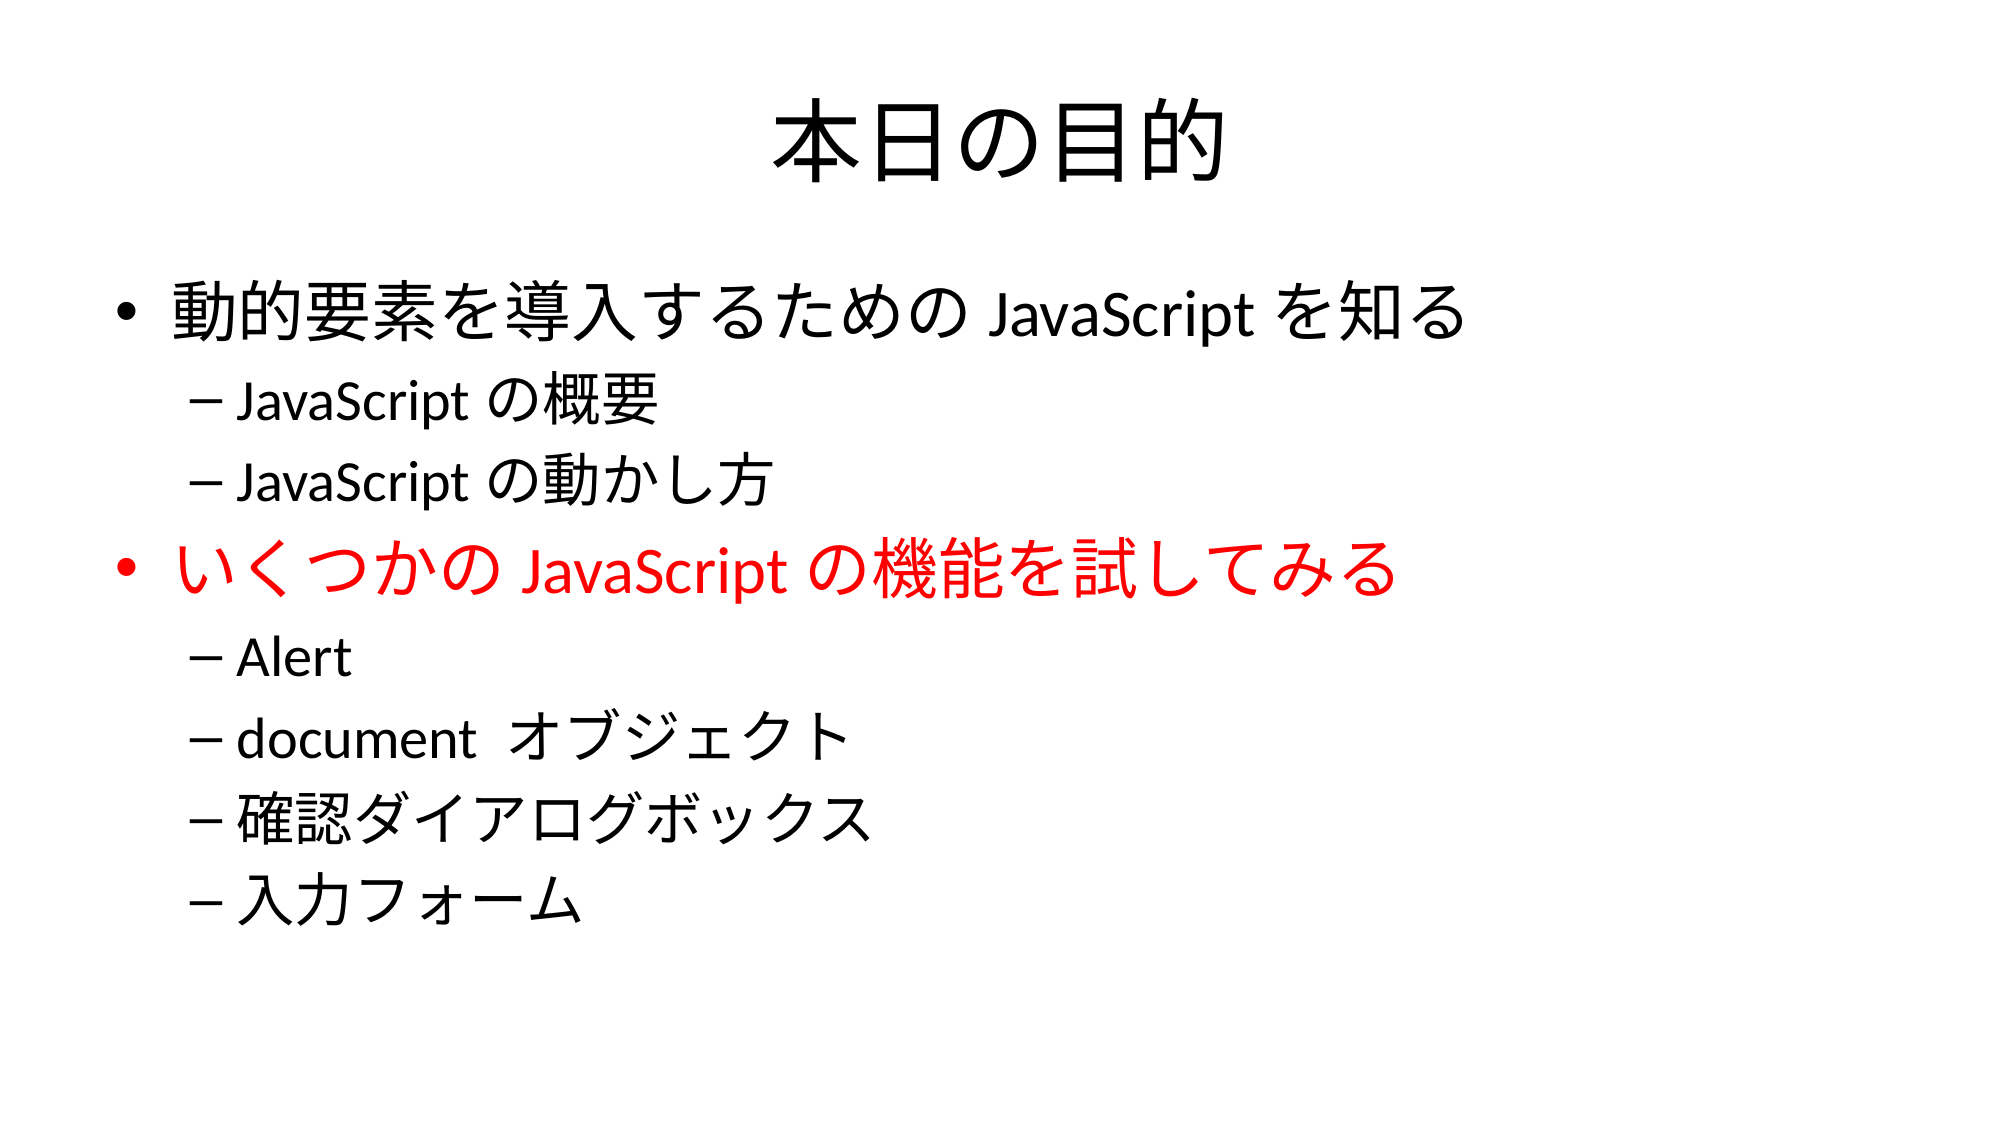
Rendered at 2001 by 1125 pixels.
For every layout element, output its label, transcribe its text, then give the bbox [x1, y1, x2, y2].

list 動的要素を導入するためのJavaScriptを知る JavaScriptの概要 JavaScriptの動かし方 いくつかのJavaScriptの機能を試してみる Alert document オブジェクト 確認ダイアログボックス 入力フォーム [99, 262, 1900, 1005]
title 本日の目的 [99, 45, 1900, 233]
